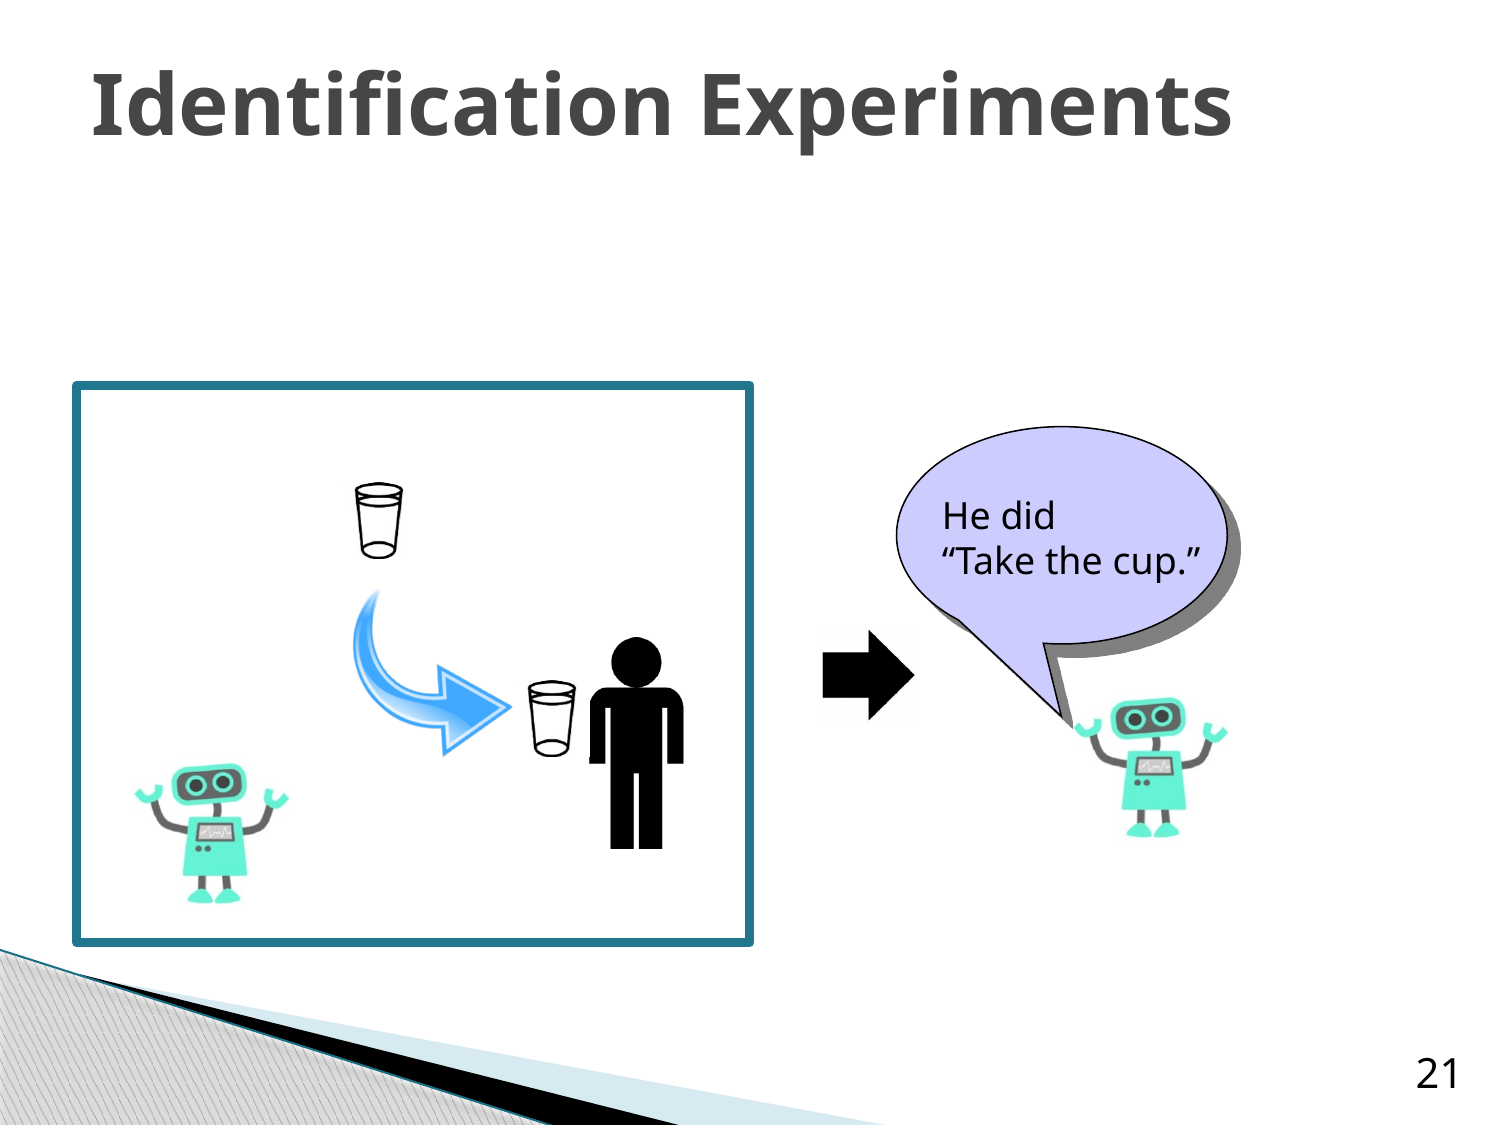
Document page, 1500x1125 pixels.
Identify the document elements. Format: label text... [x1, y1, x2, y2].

title Identification Experiments [77, 7, 1428, 195]
picture [340, 482, 418, 559]
picture [818, 624, 919, 726]
picture [134, 755, 289, 910]
slide_number 21 [1352, 1051, 1479, 1112]
picture [320, 584, 512, 772]
picture [1073, 689, 1228, 844]
text_box [72, 381, 754, 947]
text_box He did “Take the cup.” [927, 484, 1365, 590]
picture [513, 637, 690, 849]
text_box [896, 426, 1208, 717]
